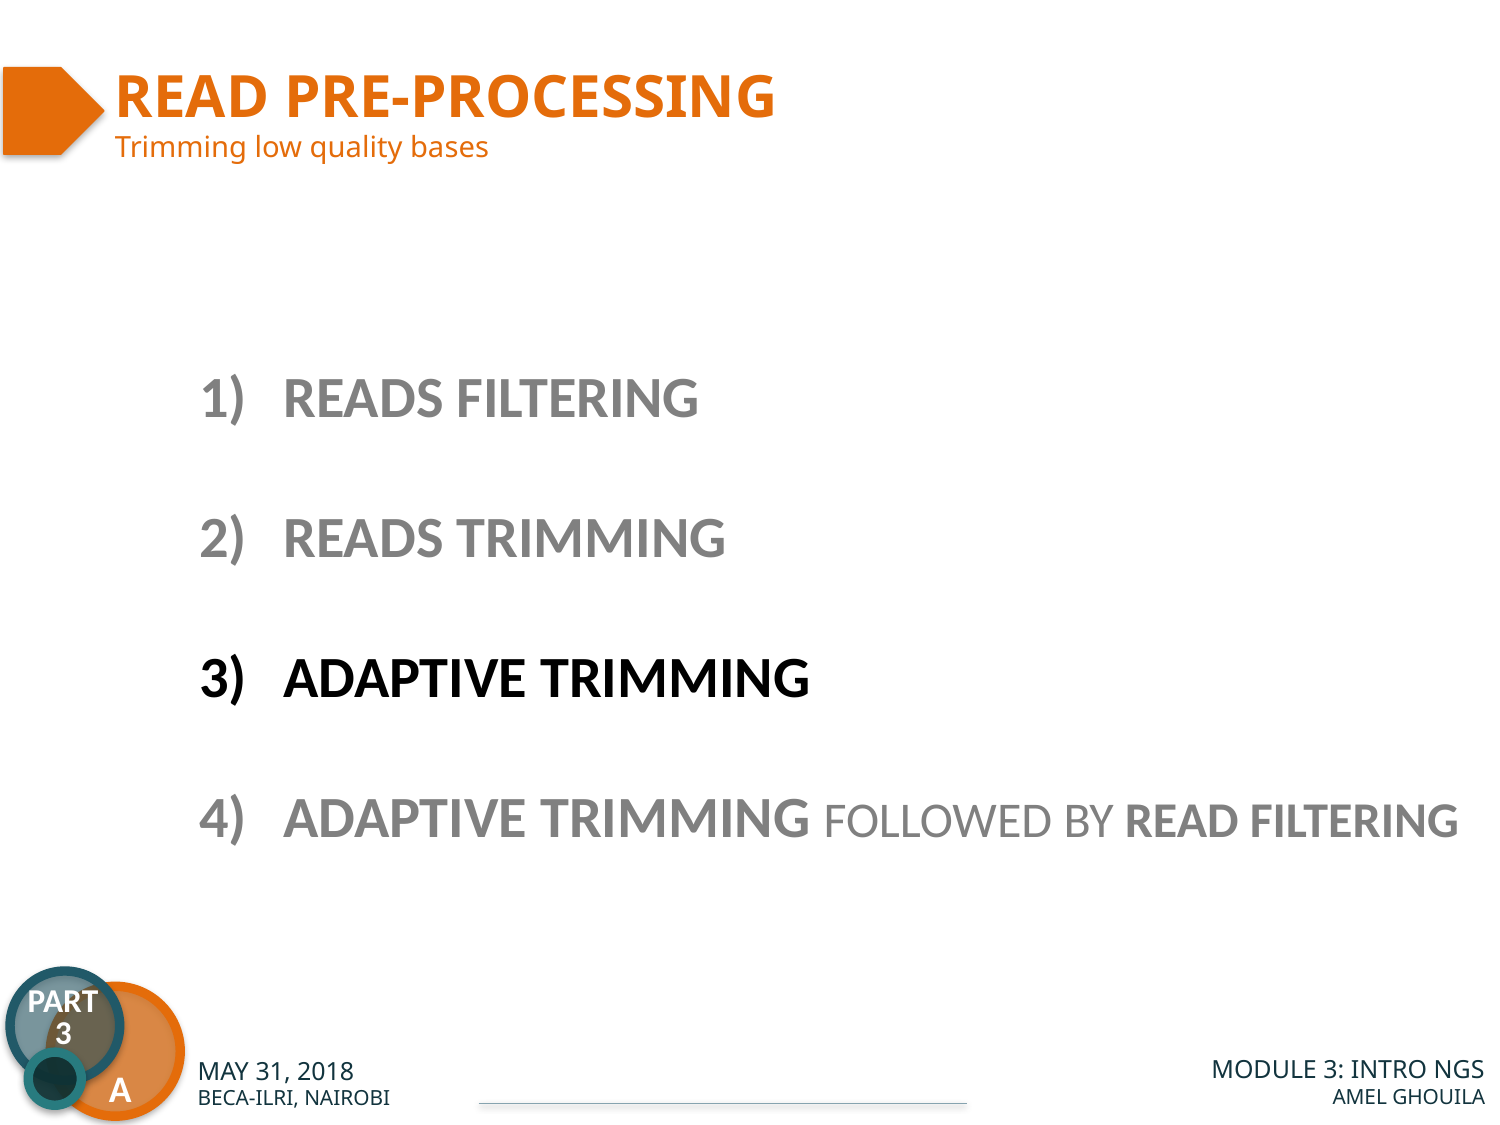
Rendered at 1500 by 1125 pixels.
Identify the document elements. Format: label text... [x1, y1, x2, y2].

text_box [4, 970, 181, 1119]
text_box Reads pre-processing [10, 8, 1493, 122]
text_box [3, 66, 105, 155]
text_box READ PRE-PROCESSING Trimming low quality bases [100, 51, 1447, 171]
text_box READS FILTERING READS TRIMMING ADAPTIVE TRIMMING ADAPTIVE TRIMMING FOLLOWED BY READ FILTERING [184, 282, 1475, 857]
